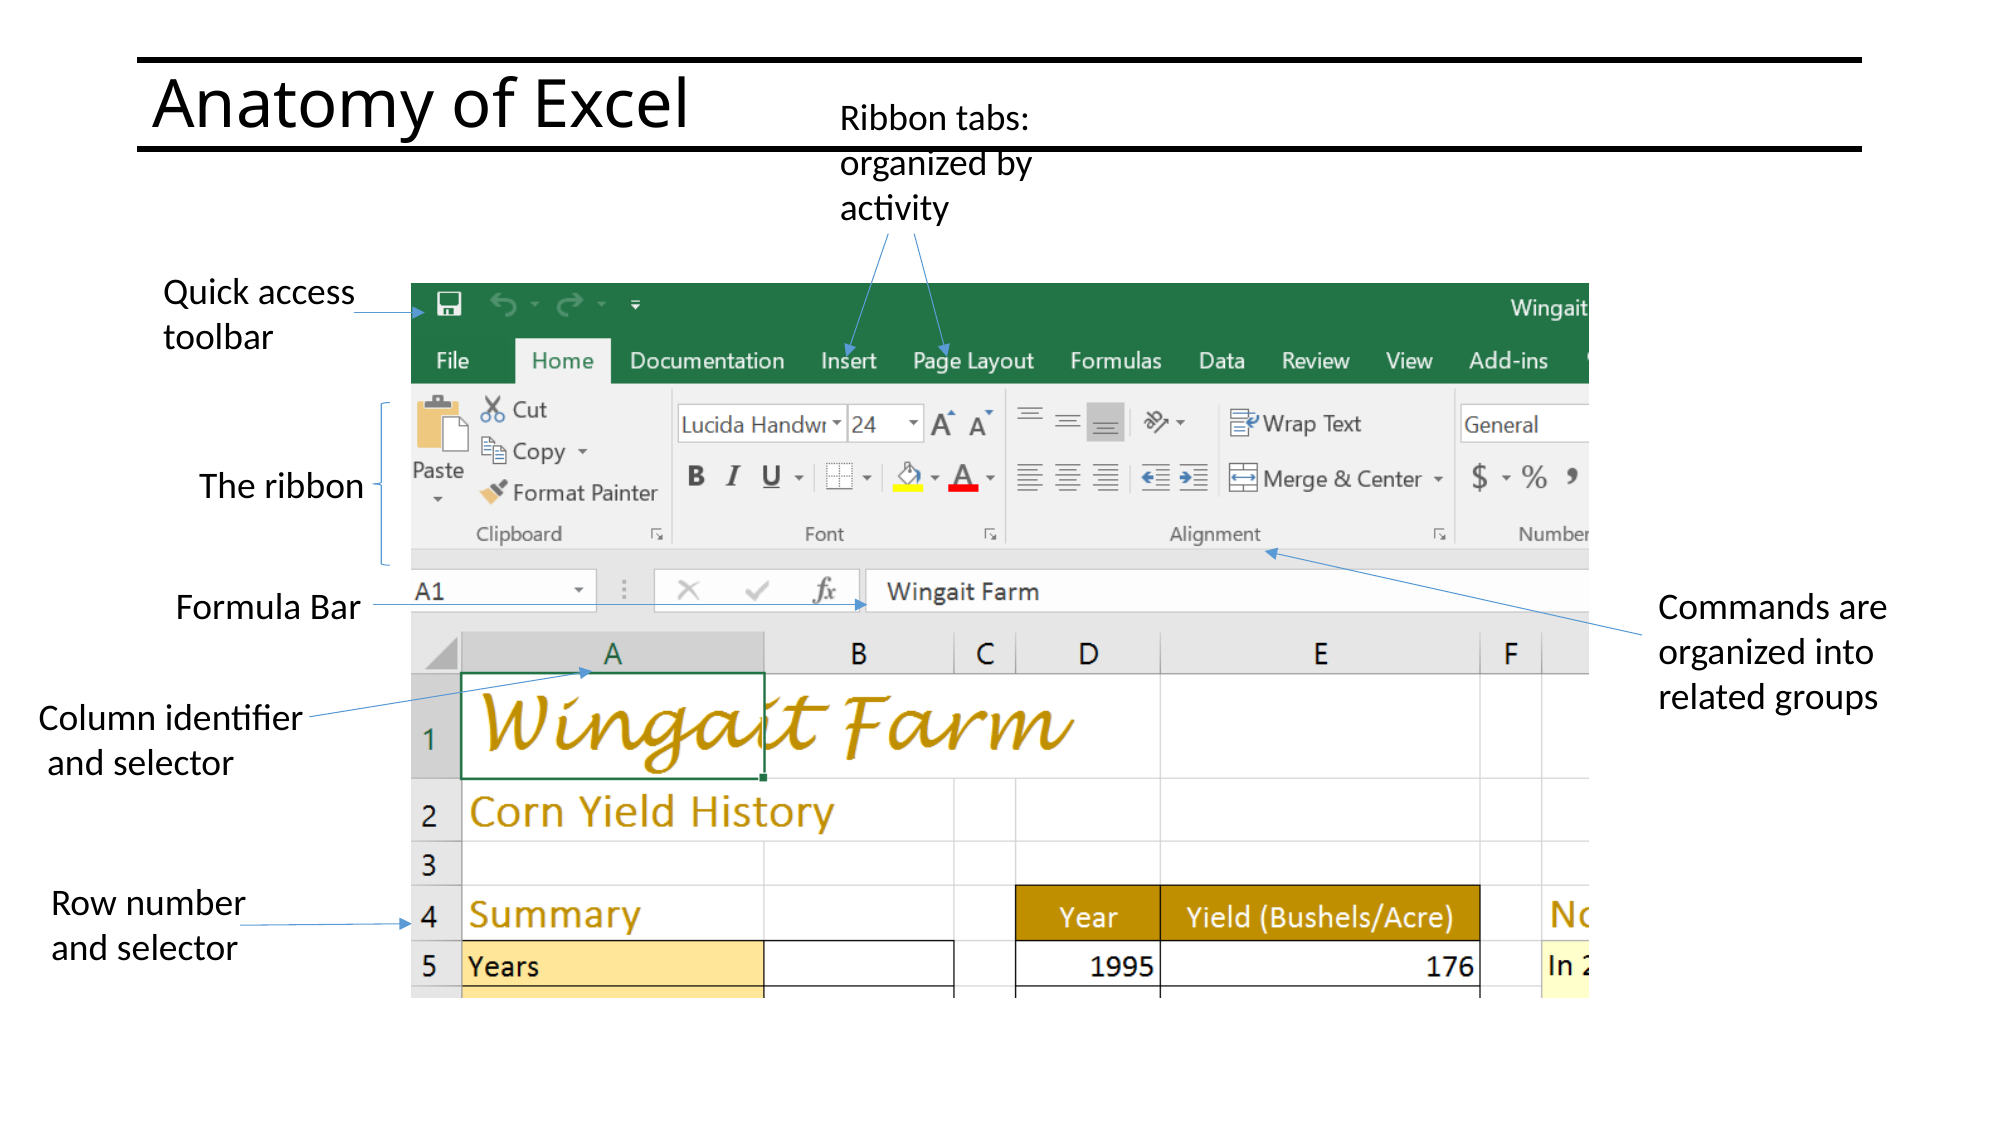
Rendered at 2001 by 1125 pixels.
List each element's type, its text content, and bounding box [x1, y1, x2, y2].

text_box The ribbon [184, 453, 380, 514]
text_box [309, 671, 593, 717]
text_box Column identifier and selector [23, 685, 319, 791]
text_box Formula Bar [161, 574, 378, 635]
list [411, 283, 1589, 998]
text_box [846, 233, 889, 357]
text_box Ribbon tabs: organized by activity [825, 85, 1151, 236]
text_box Row number and selector [36, 870, 283, 976]
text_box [1264, 550, 1643, 635]
title Anatomy of Excel [137, 63, 1863, 152]
text_box [380, 402, 390, 566]
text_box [914, 233, 948, 357]
text_box Commands are organized into related groups [1643, 574, 1912, 725]
text_box Quick access toolbar [148, 259, 380, 365]
